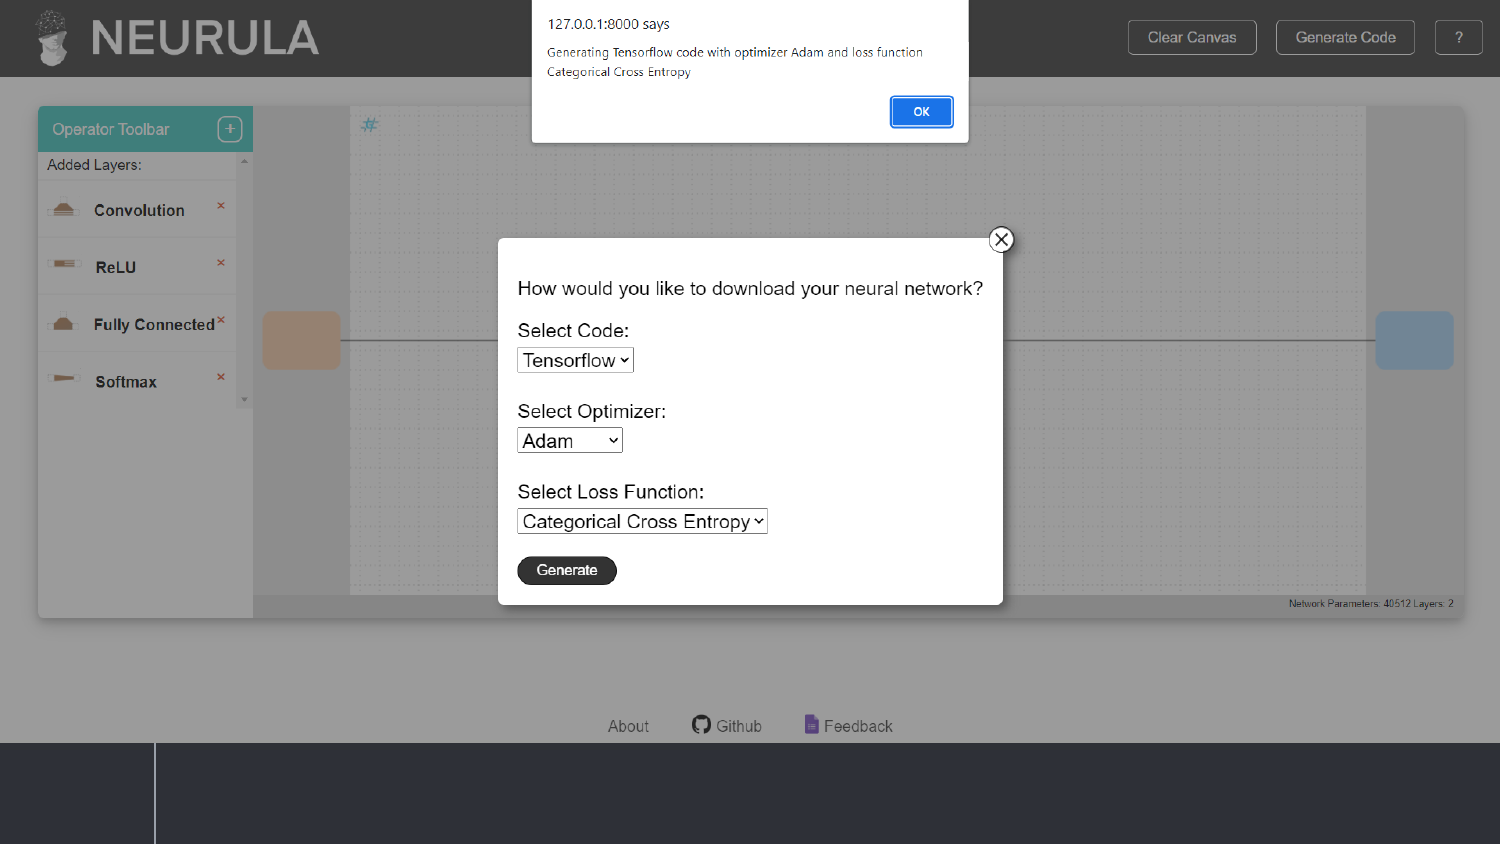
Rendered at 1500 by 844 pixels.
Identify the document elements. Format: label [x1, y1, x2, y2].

picture [0, 0, 1500, 744]
